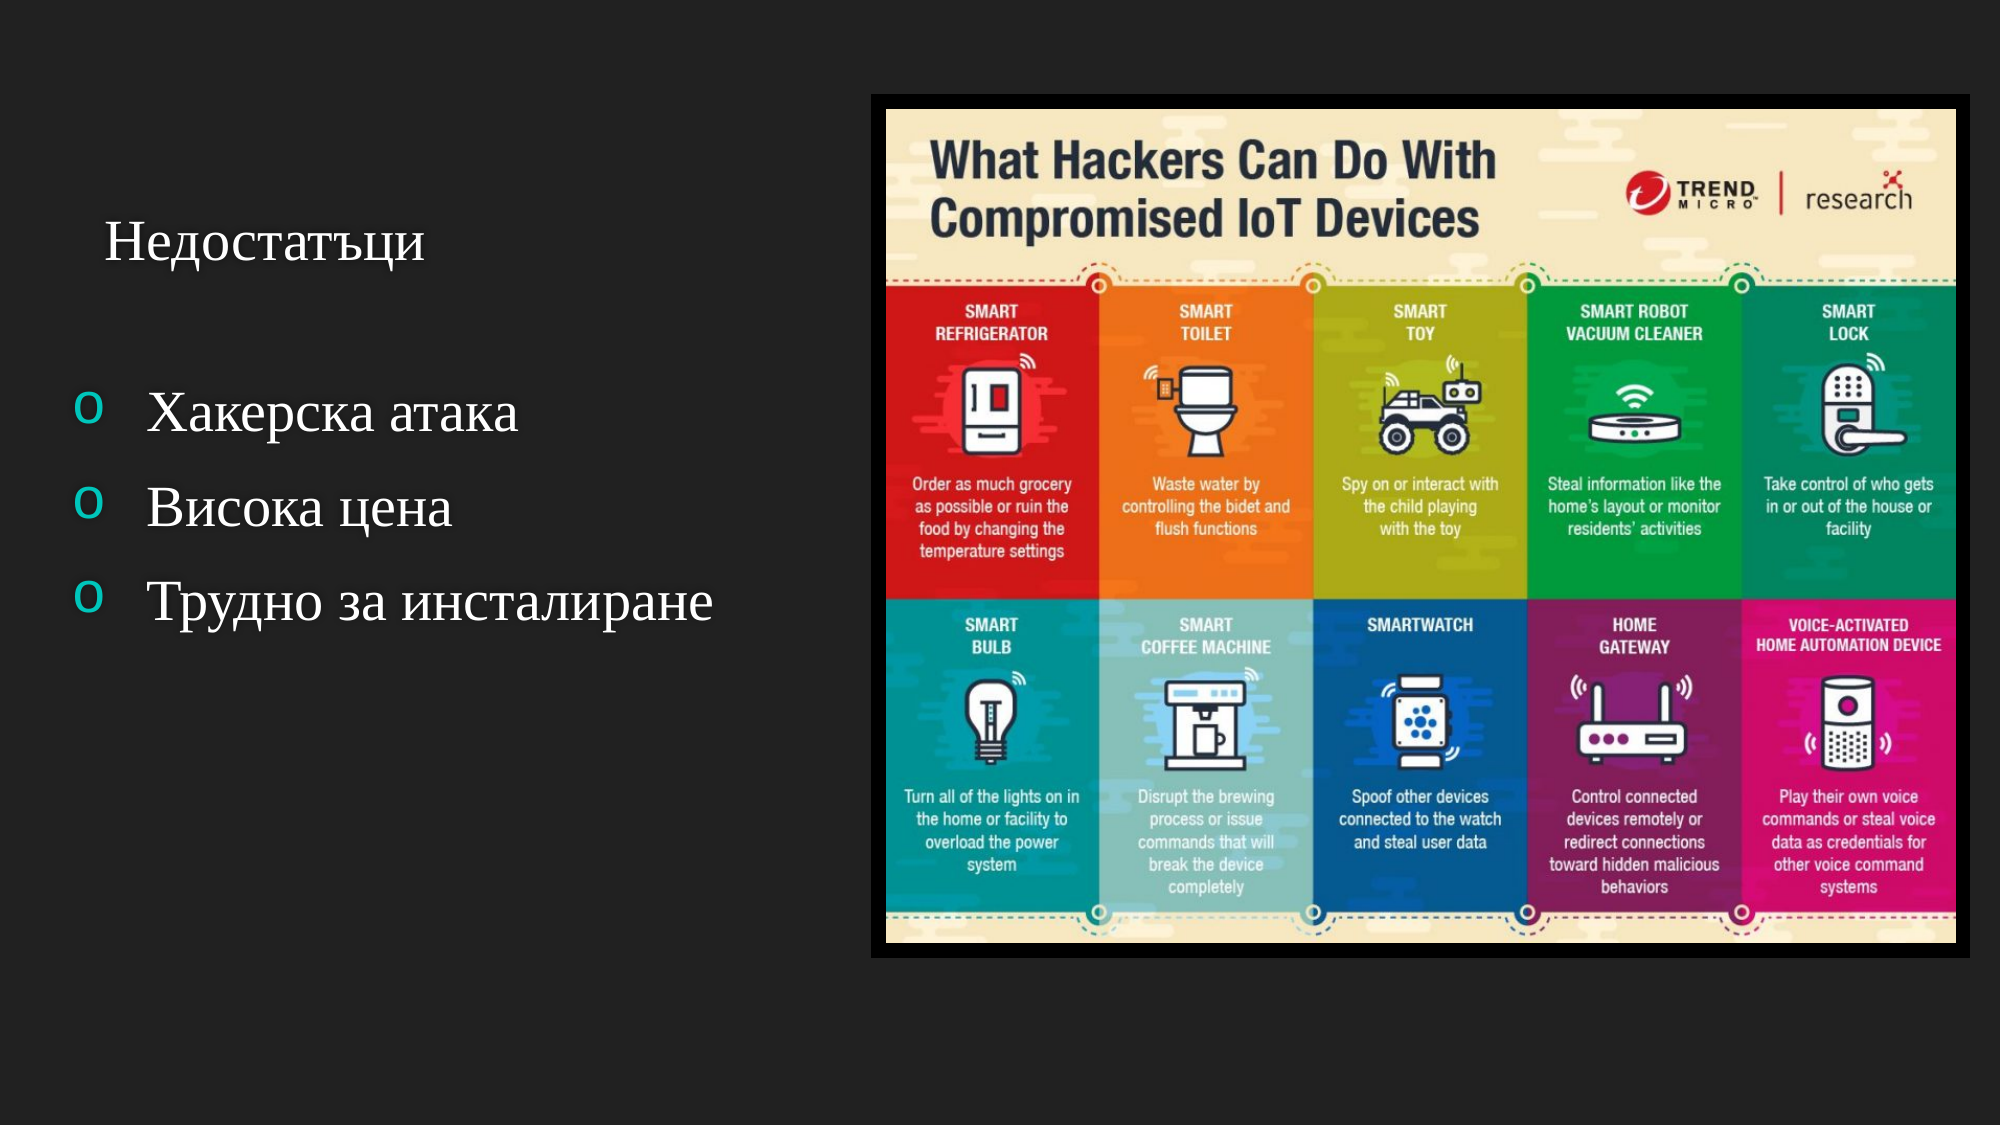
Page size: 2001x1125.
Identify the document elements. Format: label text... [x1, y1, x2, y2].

picture [885, 108, 1956, 944]
list Хакерска атака Висока цена Трудно за инсталиране [56, 366, 853, 943]
title Недостатъци [89, 61, 886, 280]
